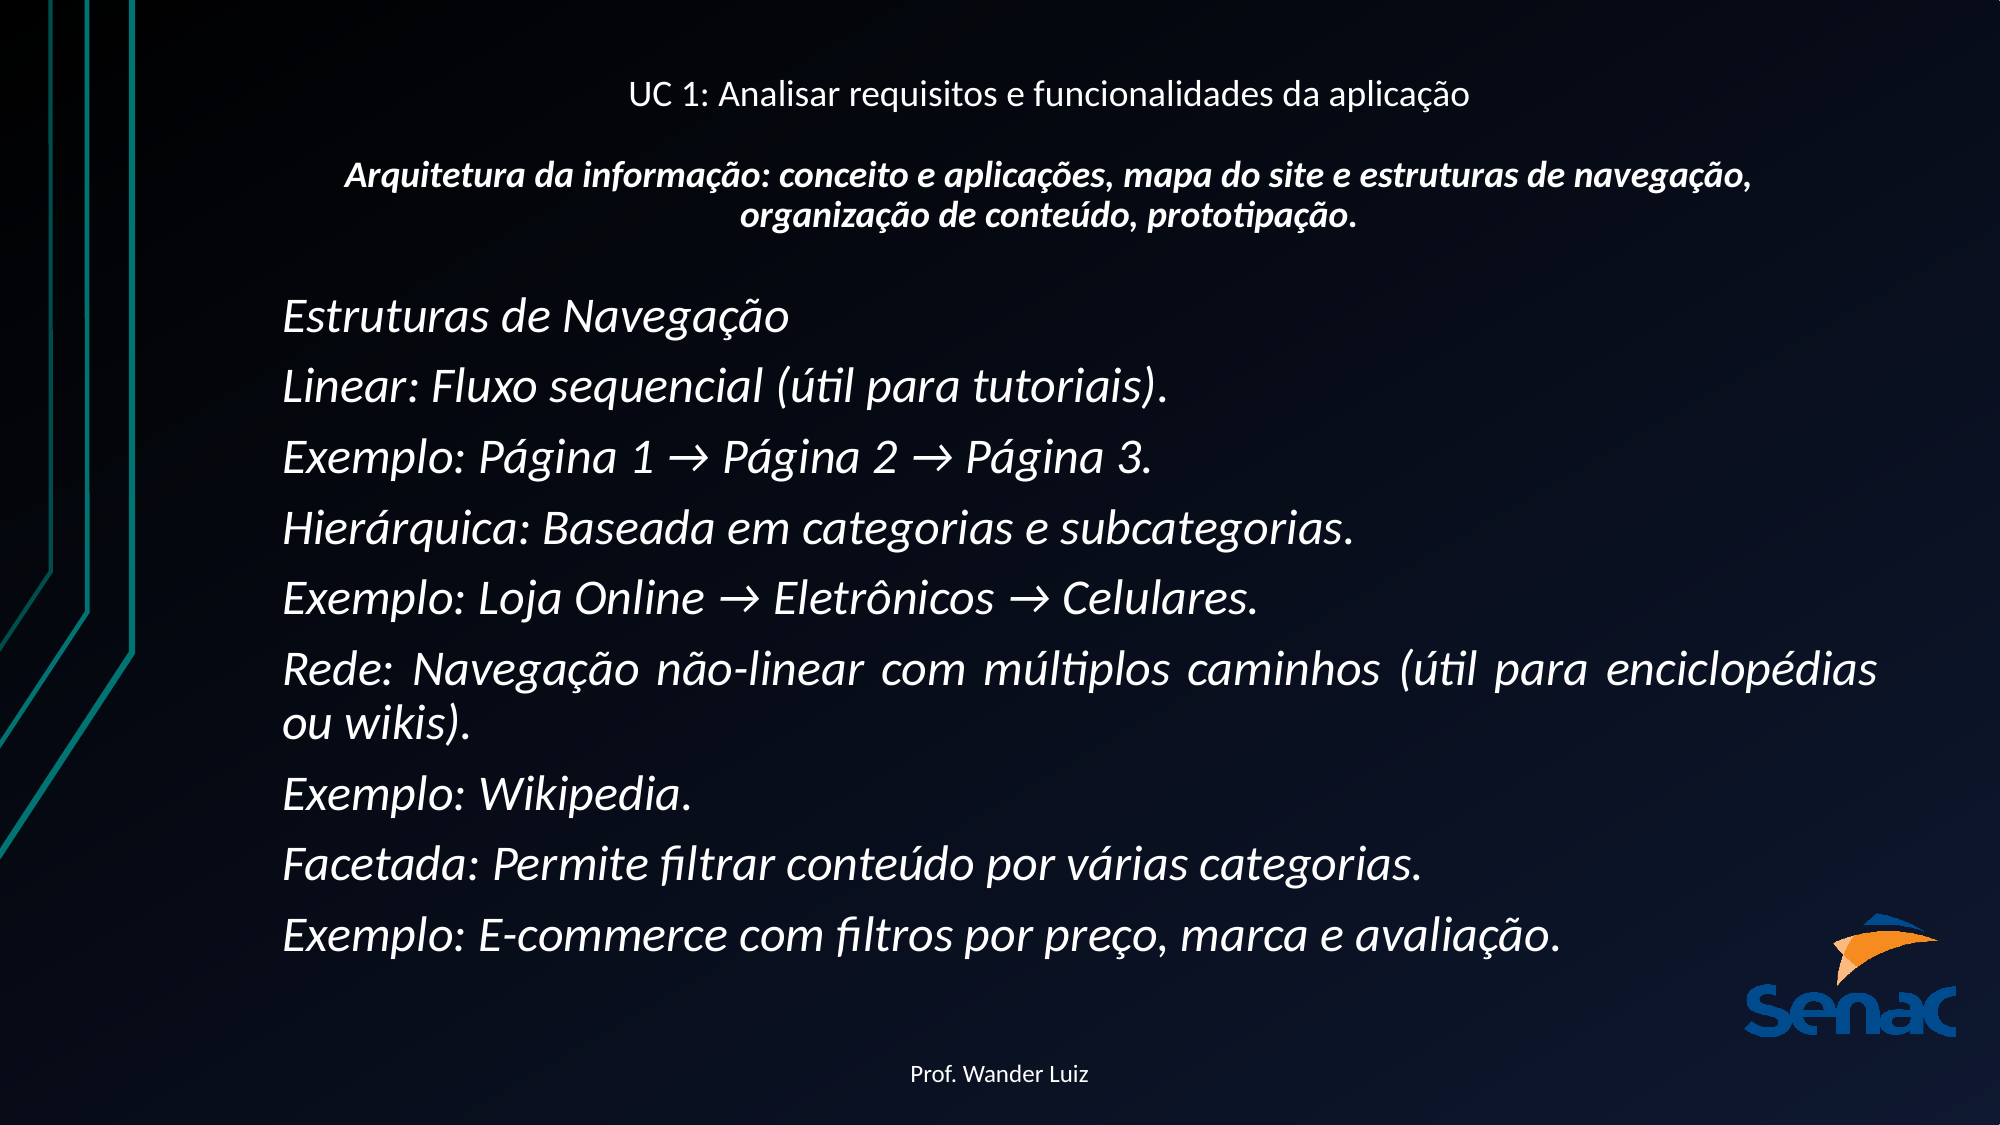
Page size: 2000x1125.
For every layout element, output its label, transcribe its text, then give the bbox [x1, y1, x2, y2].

picture [1699, 824, 2000, 1125]
list Estruturas de Navegação Linear: Fluxo sequencial (útil para tutoriais). Exemplo: Página 1 → Página 2 → Página 3. Hierárquica: Baseada em categorias e subcategorias. Exemplo: Loja Online → Eletrônicos → Celulares. Rede: Navegação não-linear com múltiplos caminhos (útil para enciclopédias ou wikis). Exemplo: Wikipedia. Facetada: Permite filtrar conteúdo por várias categorias. Exemplo: E-commerce com filtros por preço, marca e avaliação. [199, 279, 1900, 1012]
footer Prof. Wander Luiz [566, 1042, 1433, 1103]
title UC 1: Analisar requisitos e funcionalidades da aplicação Arquitetura da informação: conceito e aplicações, mapa do site e estruturas de navegação, organização de conteúdo, prototipação. [199, 45, 1900, 246]
